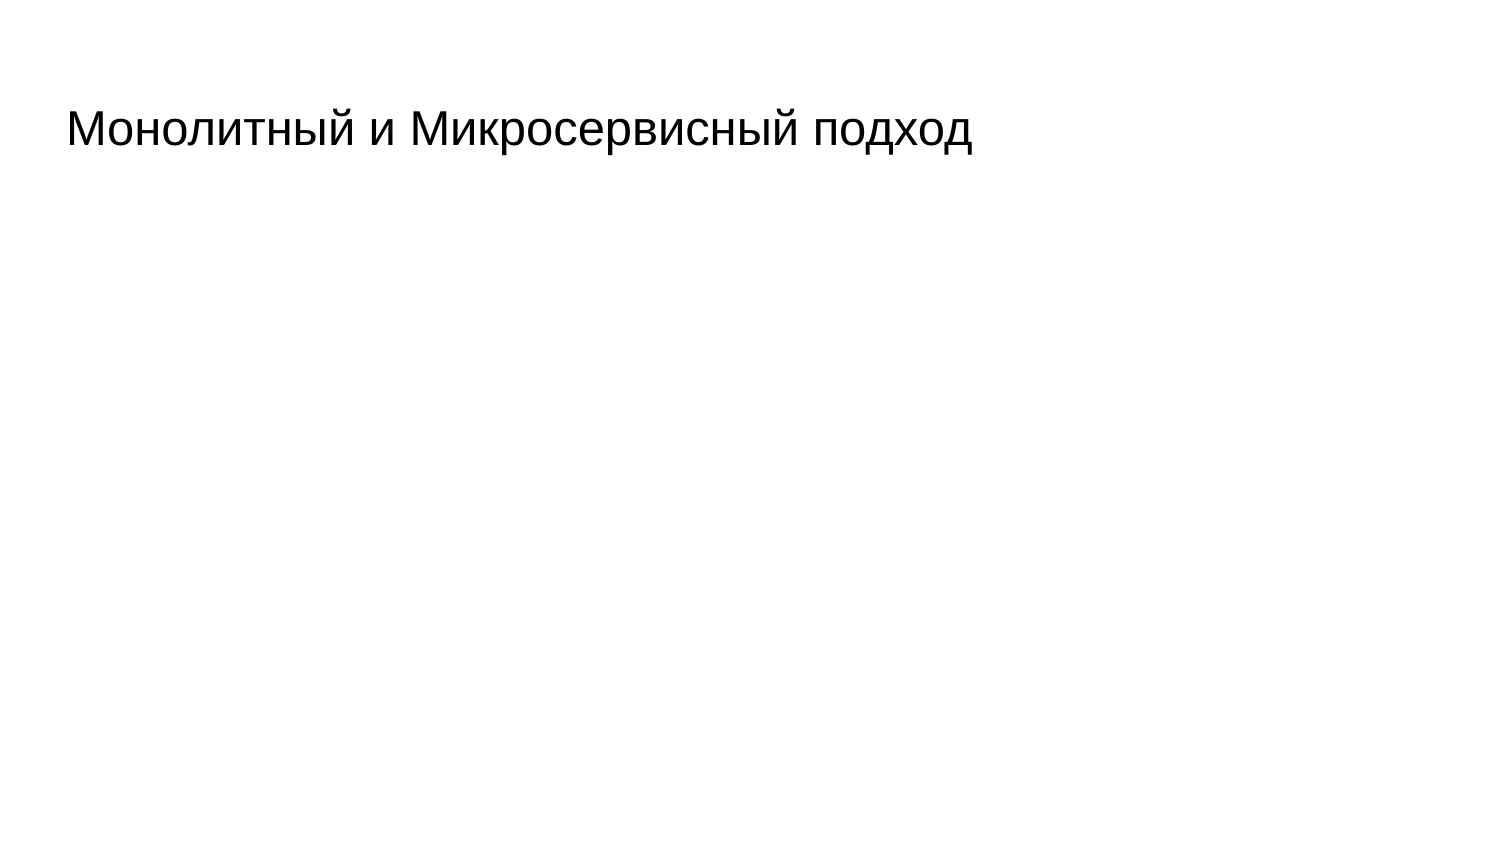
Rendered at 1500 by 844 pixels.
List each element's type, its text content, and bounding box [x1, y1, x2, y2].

title Монолитный и Микросервисный подход [51, 72, 1449, 167]
